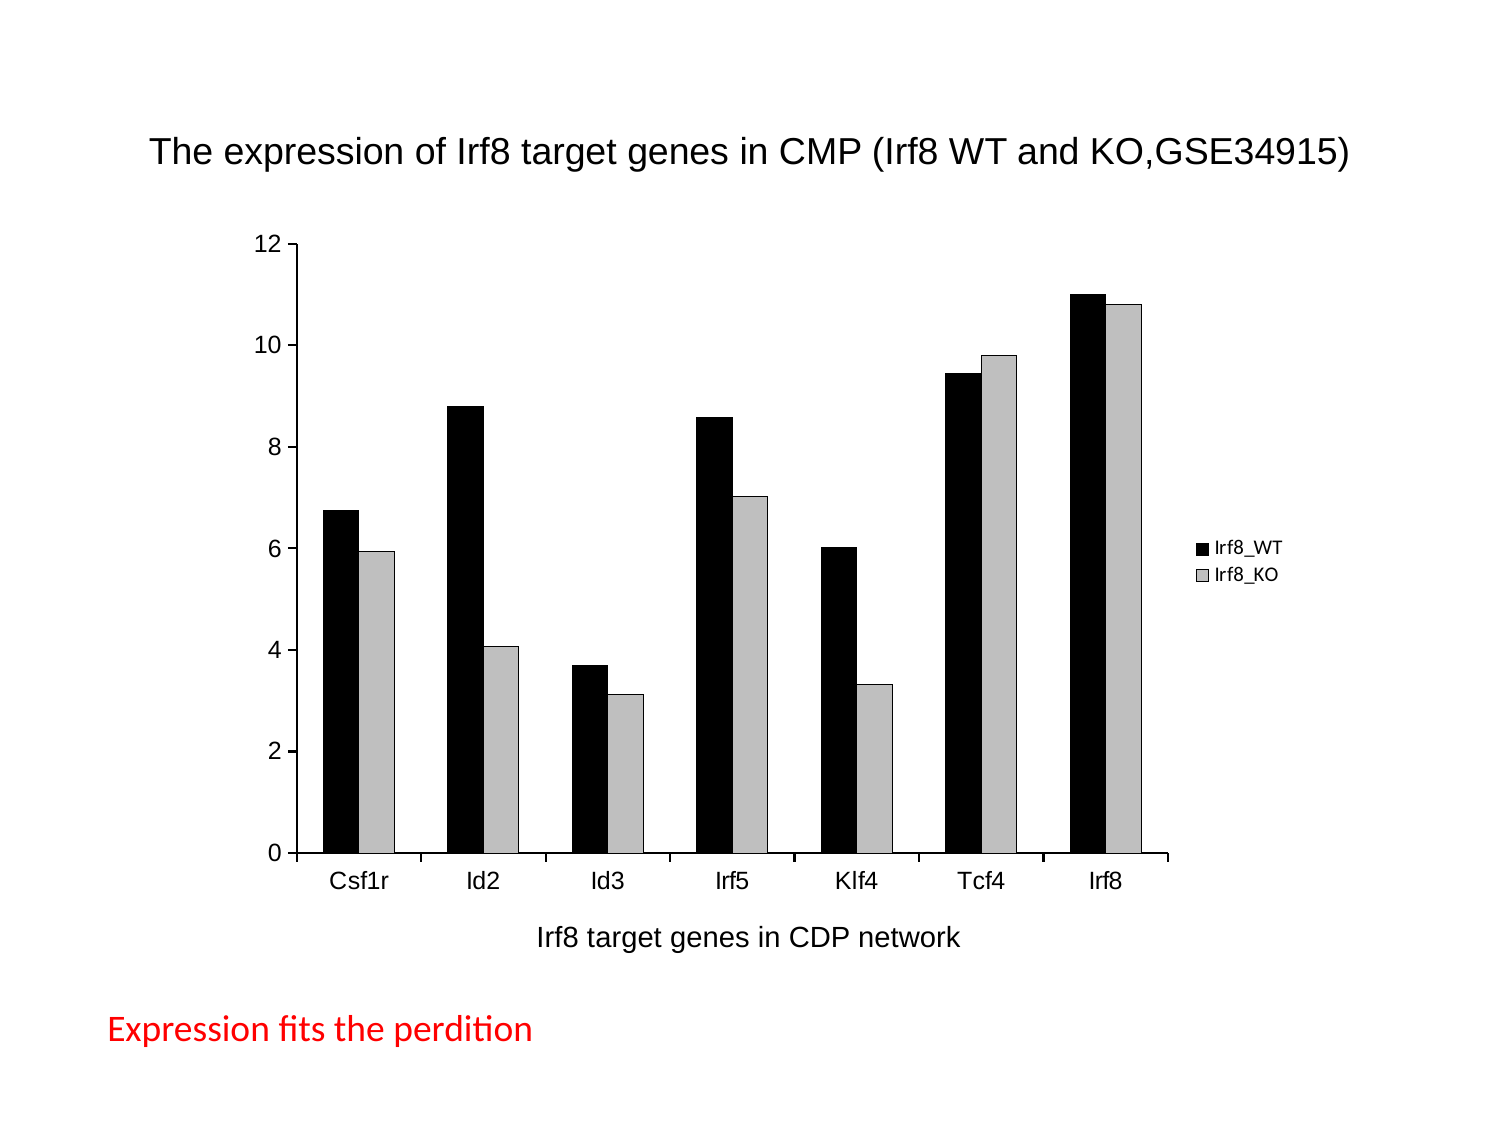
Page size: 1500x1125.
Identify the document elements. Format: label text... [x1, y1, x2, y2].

text_box Expression fits the perdition [92, 996, 558, 1056]
text_box Irf8 target genes in CDP network [521, 917, 985, 961]
text_box The expression of Irf8 target genes in CMP (Irf8 WT and KO,GSE34915) [133, 119, 1366, 180]
chart [232, 216, 1302, 909]
